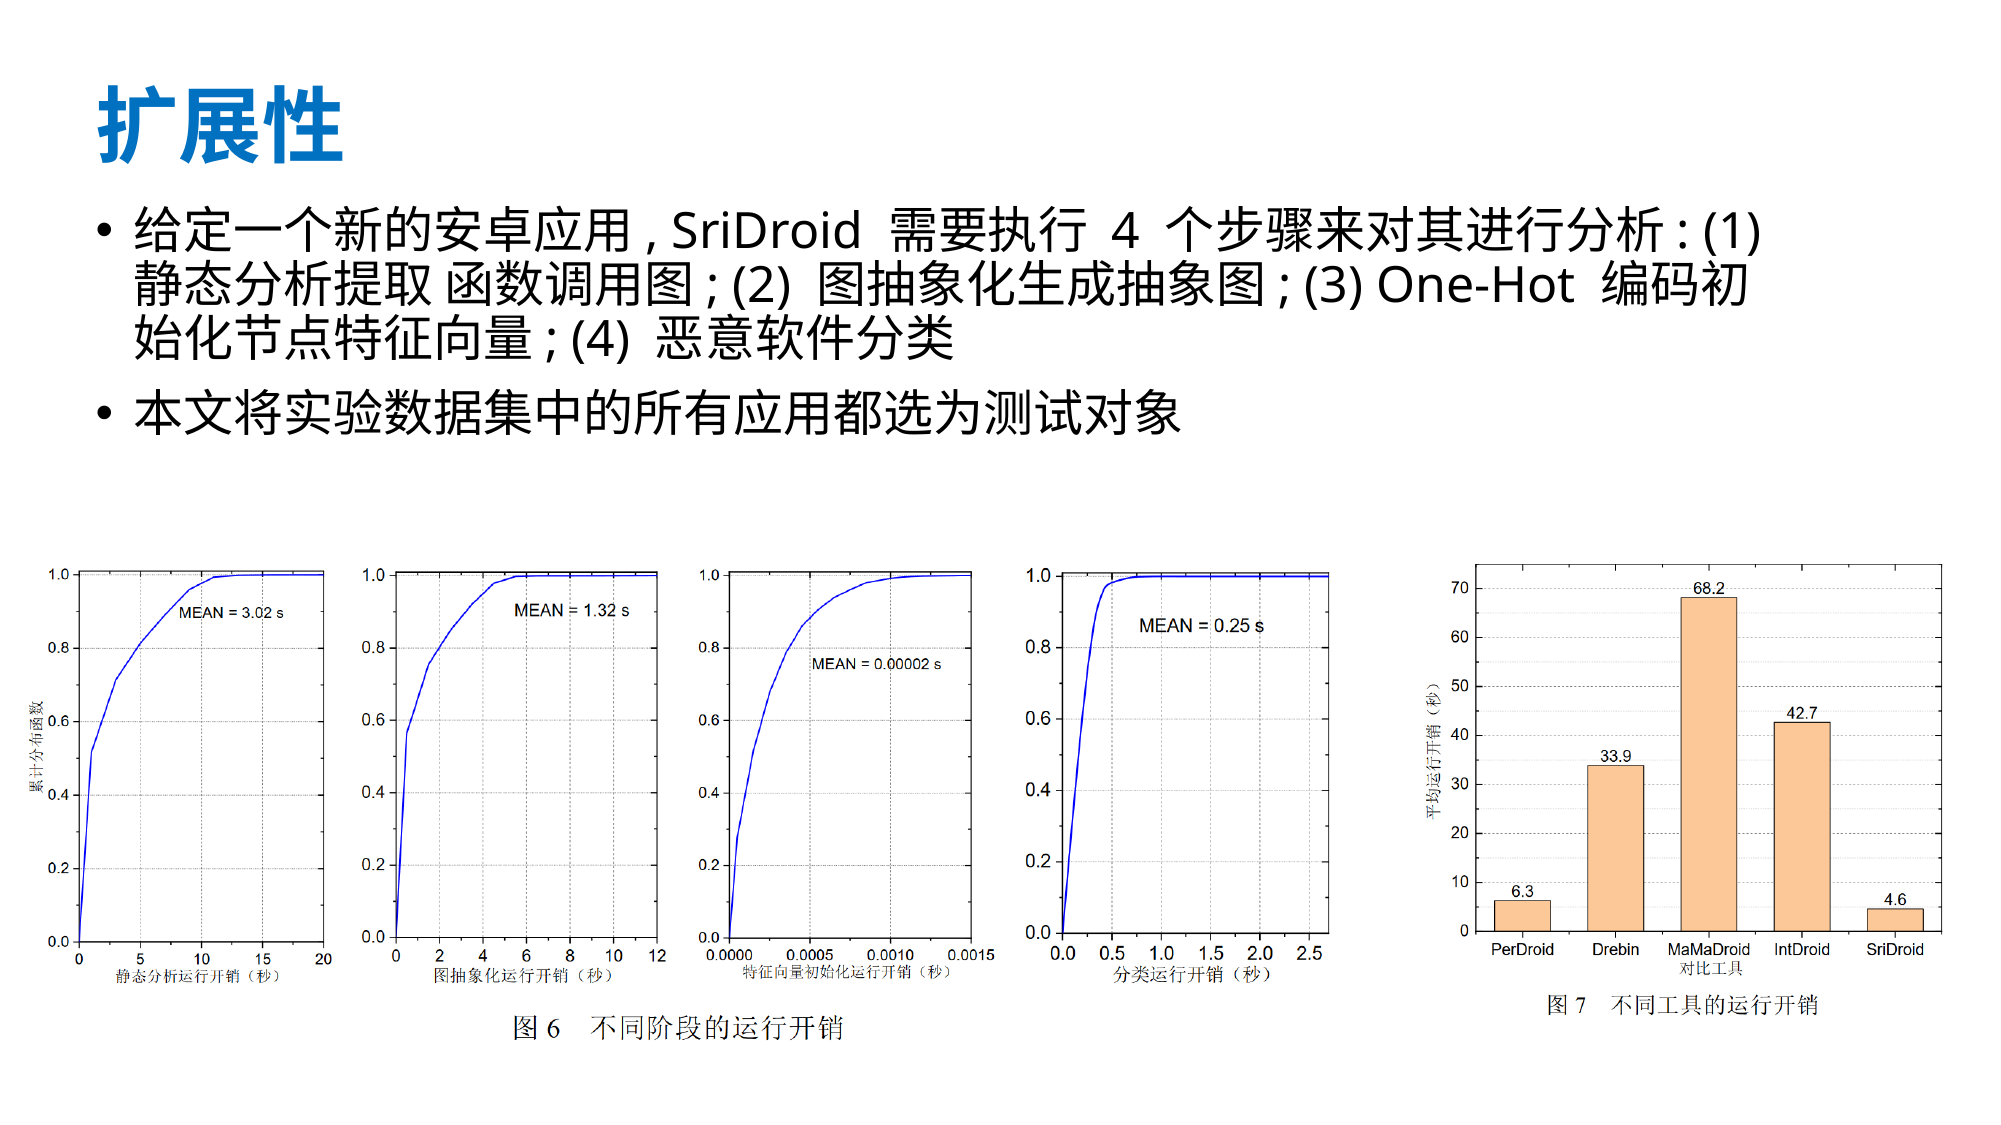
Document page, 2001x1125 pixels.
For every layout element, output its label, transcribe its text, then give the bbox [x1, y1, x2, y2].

title 扩展性 [80, 53, 1223, 197]
list 给定一个新的安卓应用, SriDroid 需要执行 4 个步骤来对其进行分析: (1) 静态分析提取 函数调用图; (2) 图抽象化生成抽象图; (3) One-Hot 编码初始化节点特征向量; (4) 恶意软件分类 本文将实验数据集中的所有应用都选为测试对象 [80, 197, 1806, 554]
picture [0, 554, 2000, 1049]
